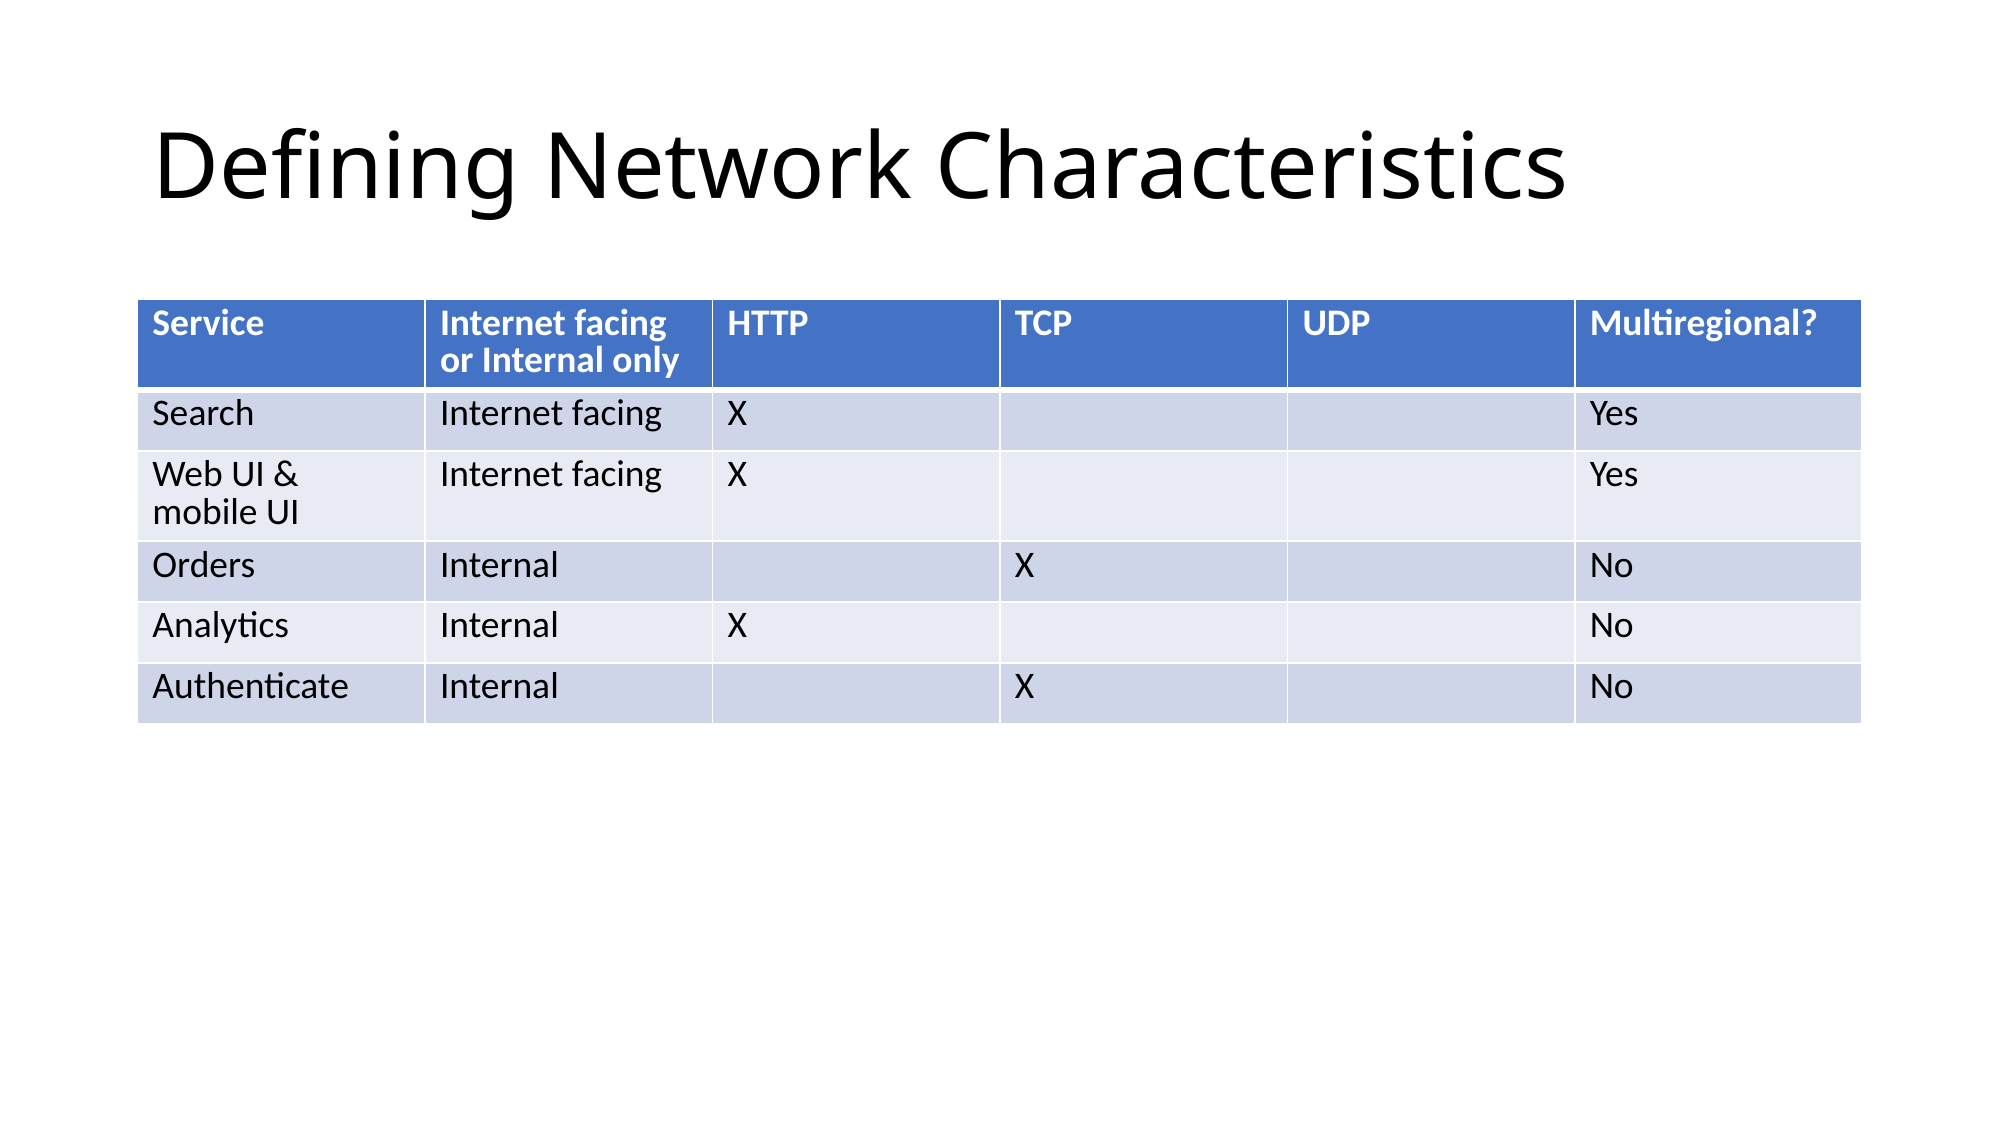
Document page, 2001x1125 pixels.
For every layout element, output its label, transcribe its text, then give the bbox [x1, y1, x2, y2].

table_cell [1001, 393, 1287, 450]
table_cell Internal [426, 603, 712, 662]
table_cell Search [138, 393, 424, 450]
table_cell X [713, 393, 999, 450]
table_cell Internet facing [426, 393, 712, 450]
table_cell [1288, 542, 1574, 601]
table_cell Internet facing [426, 452, 712, 540]
table_cell X [713, 603, 999, 662]
table_cell Internal [426, 664, 712, 723]
table_header Multiregional? [1576, 300, 1861, 387]
table_cell Yes [1576, 452, 1861, 540]
table_cell X [1001, 664, 1287, 723]
table_header Internet facing or Internal only [426, 300, 712, 387]
table_cell [713, 664, 999, 723]
table_cell No [1576, 603, 1861, 662]
table_cell Analytics [138, 603, 424, 662]
table_cell No [1576, 664, 1861, 723]
table_header TCP [1001, 300, 1287, 387]
table_cell X [1001, 542, 1287, 601]
table_header HTTP [713, 300, 999, 387]
table_cell No [1576, 542, 1861, 601]
table_cell X [713, 452, 999, 540]
table_header UDP [1288, 300, 1574, 387]
table_header Service [138, 300, 424, 387]
title Defining Network Characteristics [137, 59, 1863, 278]
table_cell [1001, 603, 1287, 662]
table_cell Internal [426, 542, 712, 601]
table_cell [1288, 664, 1574, 723]
table_cell [1001, 452, 1287, 540]
table_cell Web UI & mobile UI [138, 452, 424, 540]
table_cell Orders [138, 542, 424, 601]
table_cell [1288, 452, 1574, 540]
table_cell Yes [1576, 393, 1861, 450]
table_cell [713, 542, 999, 601]
table_cell [1288, 603, 1574, 662]
table_cell Authenticate [138, 664, 424, 723]
table_cell [1288, 393, 1574, 450]
